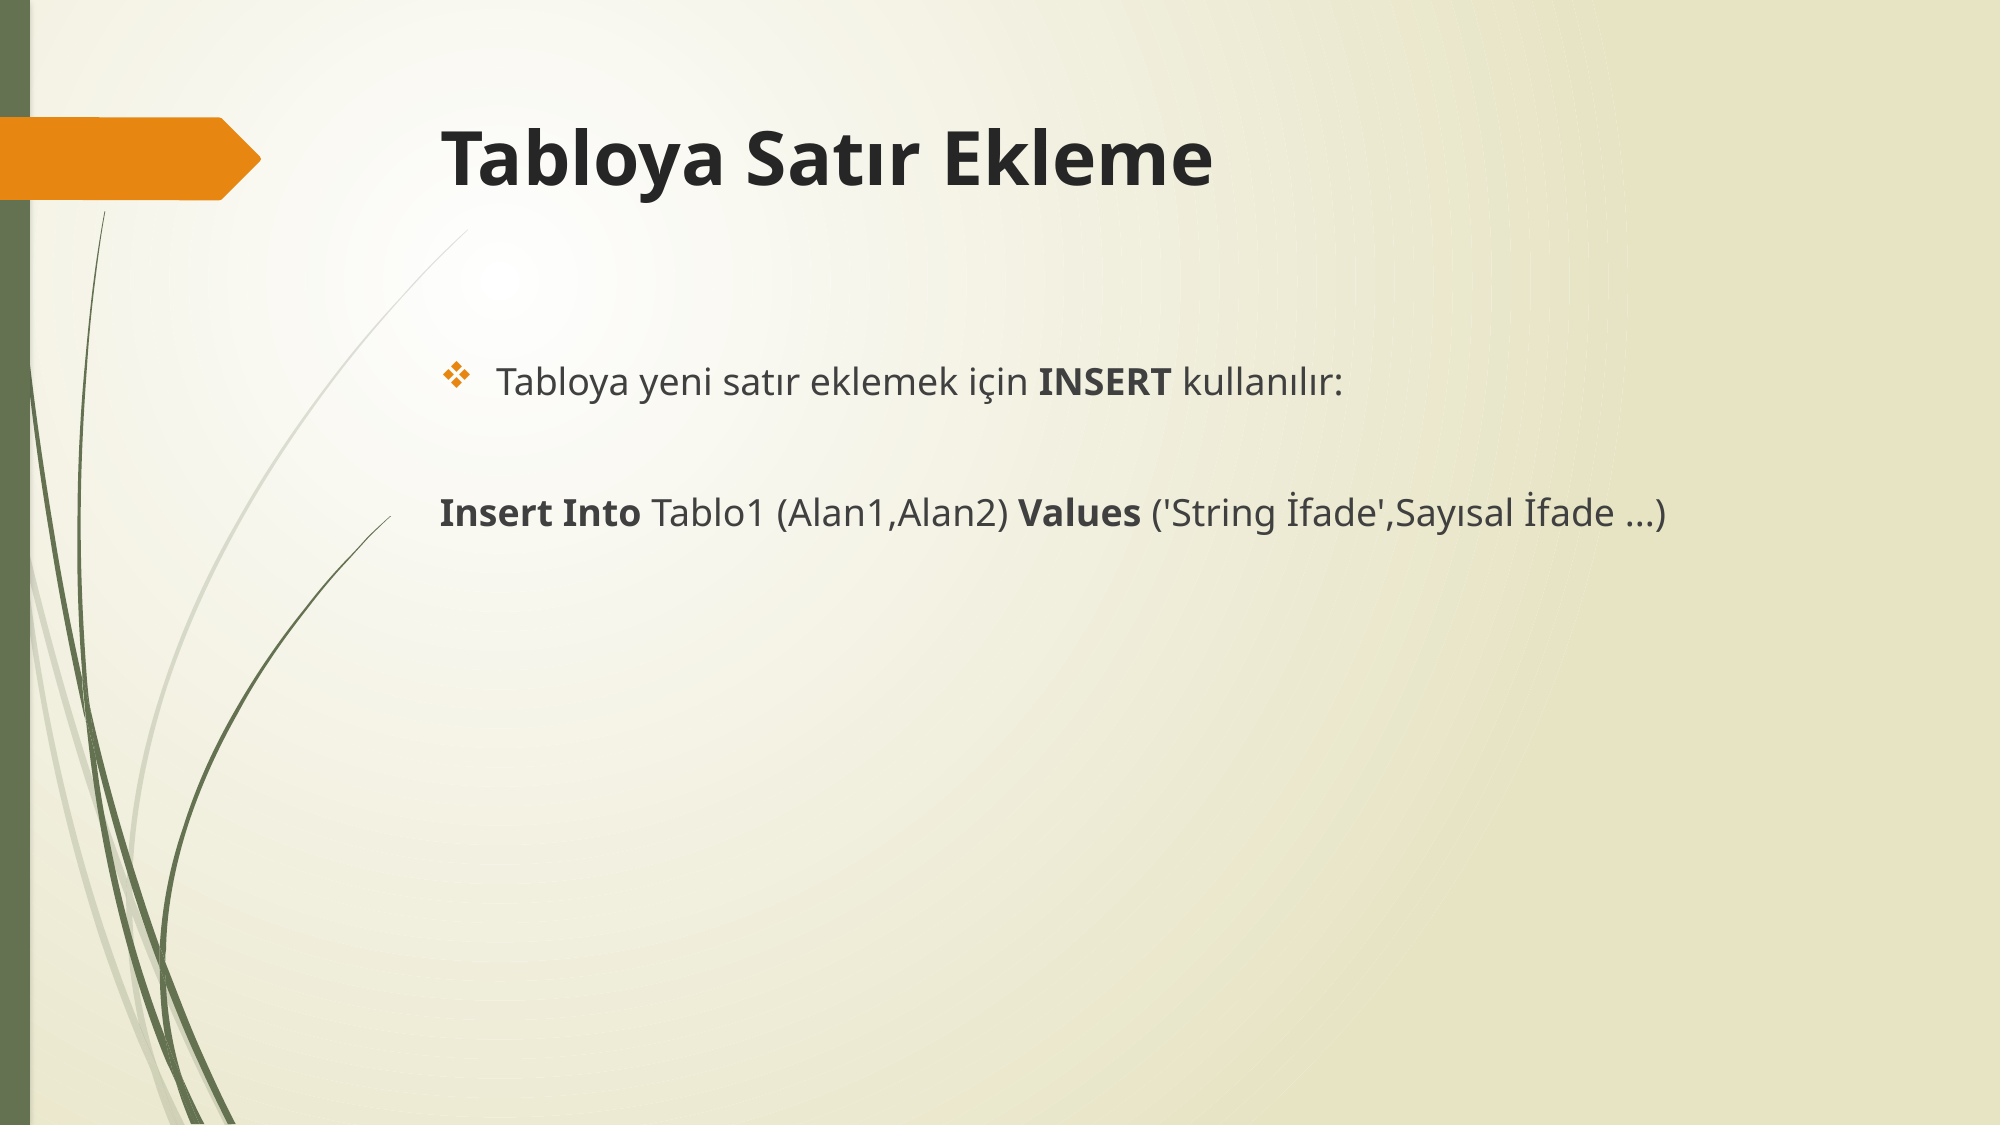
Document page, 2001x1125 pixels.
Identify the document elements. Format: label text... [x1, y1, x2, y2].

title Tabloya Satır Ekleme [425, 102, 1888, 313]
list Tabloya yeni satır eklemek için INSERT kullanılır: Insert Into Tablo1 (Alan1,Alan2) Values ('String İfade',Sayısal İfade ...) [424, 350, 1888, 970]
